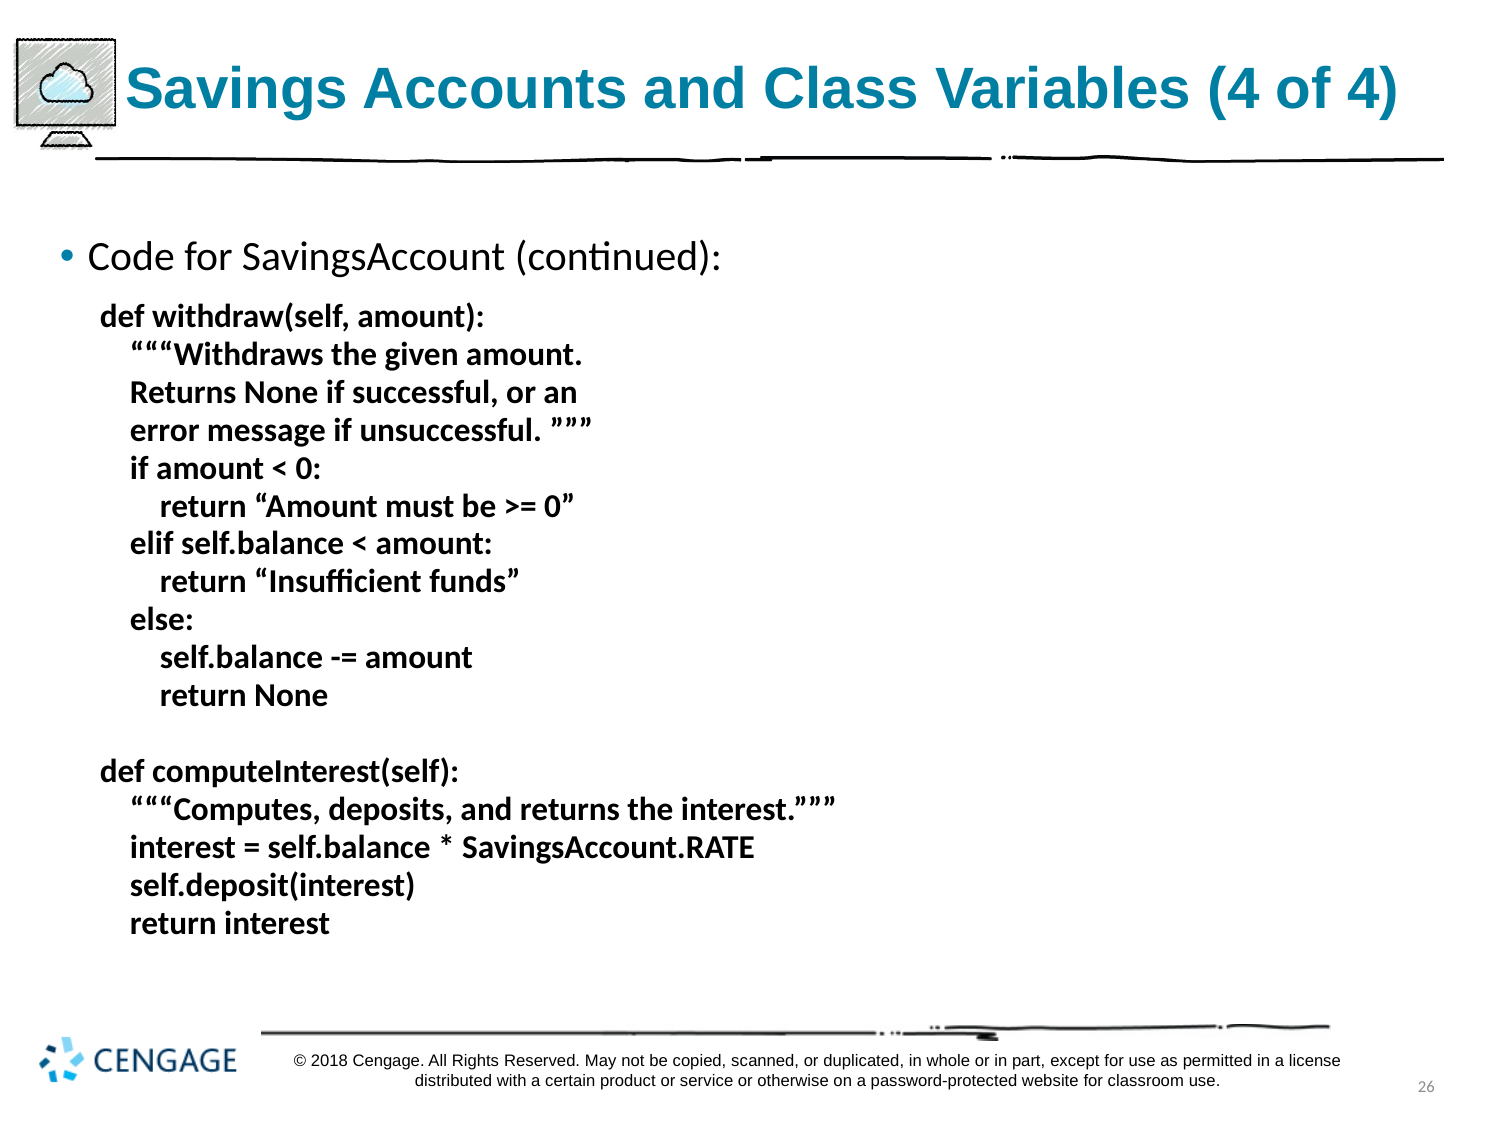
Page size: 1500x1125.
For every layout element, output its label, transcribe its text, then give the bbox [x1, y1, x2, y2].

picture [261, 1024, 1331, 1041]
picture [95, 155, 1444, 163]
footer © 2018 Cengage. All Rights Reserved. May not be copied, scanned, or duplicated, in whole or in part, except for use as permitted in a license distributed with a certain product or service or otherwise on a password-protected website for classroom use. [262, 1050, 1375, 1091]
list Code for SavingsAccount (continued): [59, 232, 1441, 281]
picture [19, 1023, 249, 1095]
title Savings Accounts and Class Variables (4 of 4) [125, 60, 1442, 121]
list def withdraw(self, amount): “““Withdraws the given amount. Returns None if successful, or an error message if unsuccessful. ””” if amount < 0: return “Amount must be >= 0” elif self.balance < amount: return “Insufficient funds” else: self.balance -= amount return None def computeInterest(self): “““Computes, deposits, and returns the interest.””” interest = self.balance * SavingsAccount.RATE self.deposit(interest) return interest [62, 297, 1443, 950]
picture [13, 36, 117, 151]
